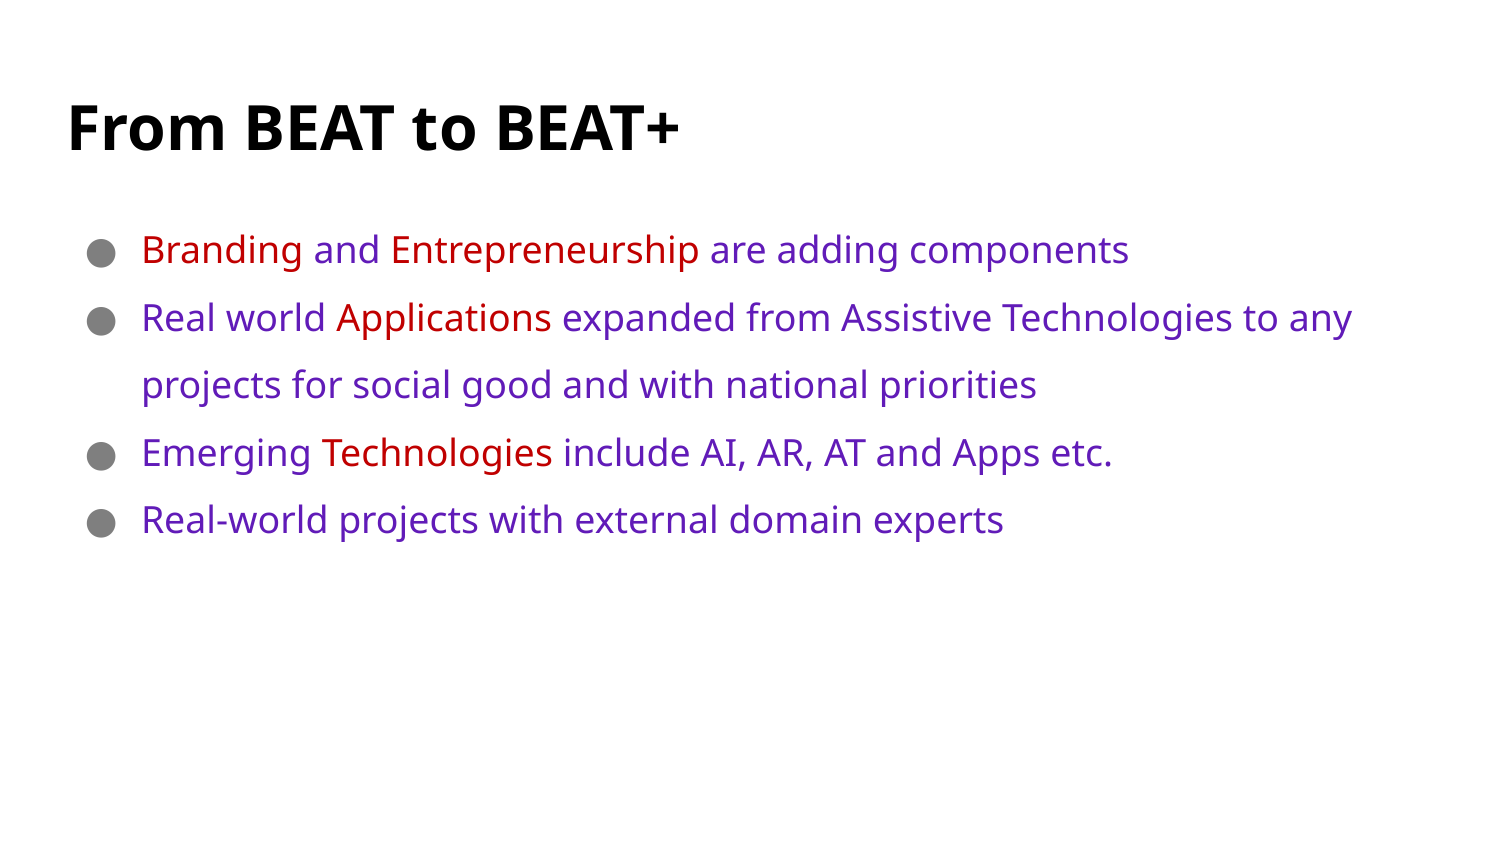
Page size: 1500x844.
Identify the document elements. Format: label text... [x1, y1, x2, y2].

title From BEAT to BEAT+ [51, 72, 1449, 176]
list Branding and Entrepreneurship are adding components Real world Applications expanded from Assistive Technologies to any projects for social good and with national priorities Emerging Technologies include AI, AR, AT and Apps etc. Real-world projects with external domain experts [51, 189, 1449, 750]
